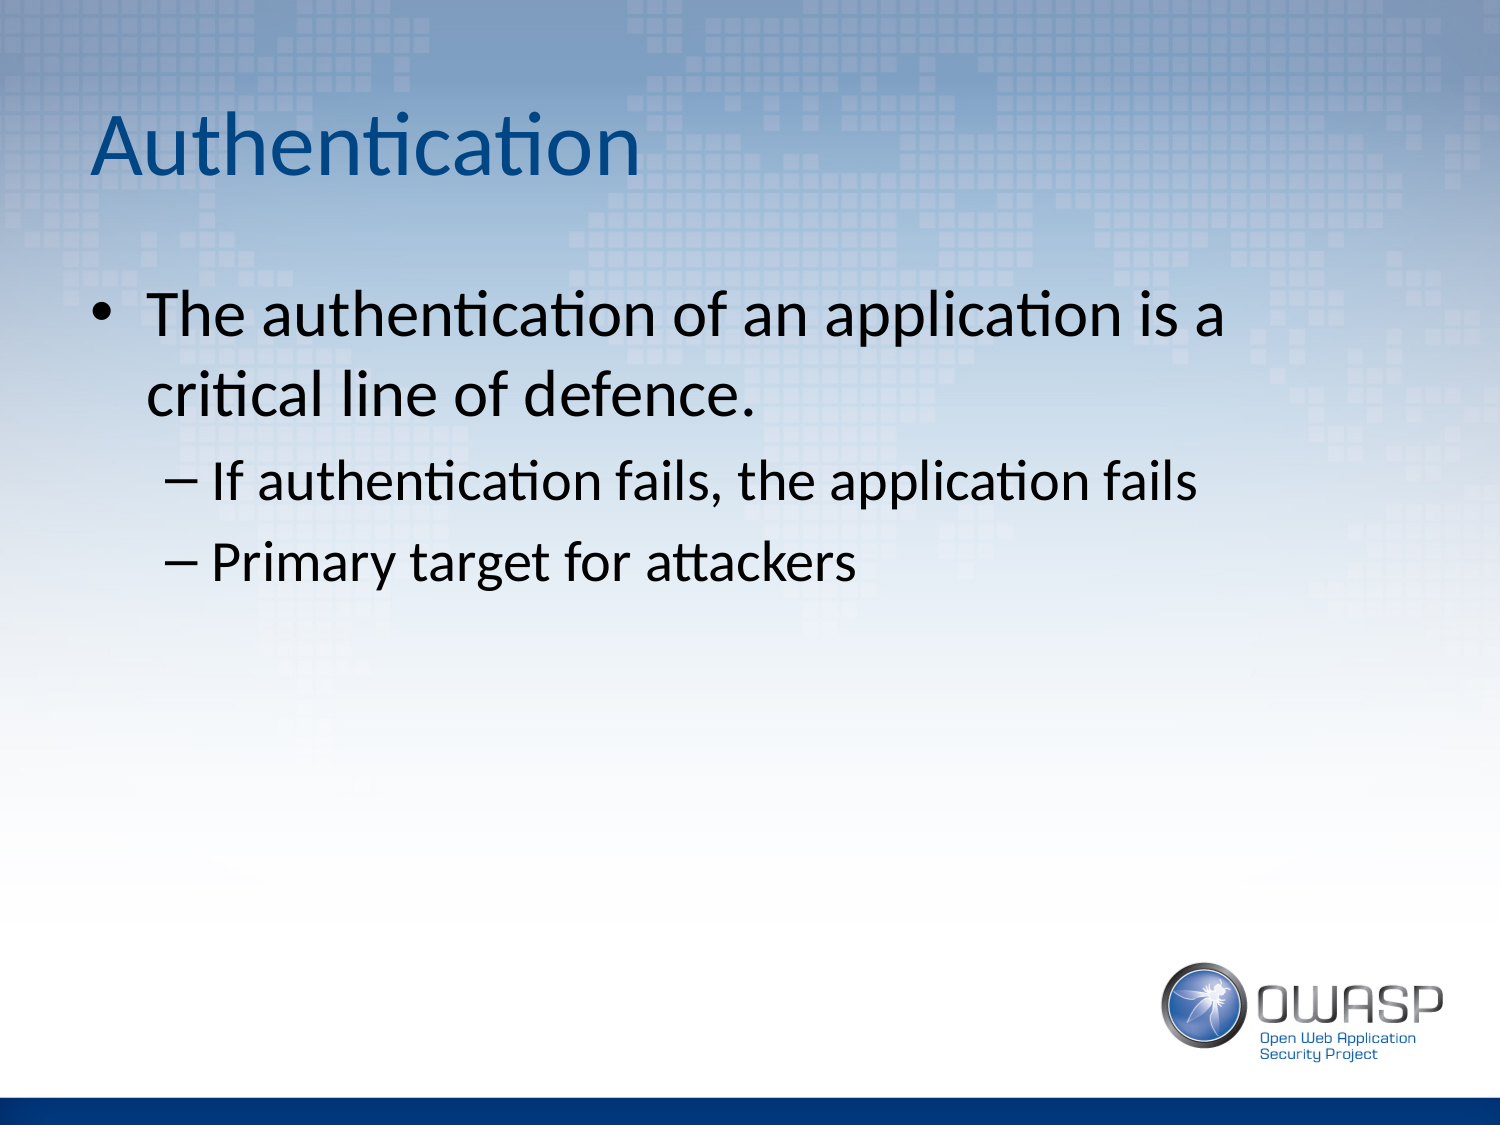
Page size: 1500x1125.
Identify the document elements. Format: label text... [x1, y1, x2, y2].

list The authentication of an application is a critical line of defence. If authentication fails, the application fails Primary target for attackers [75, 262, 1425, 940]
picture [0, 0, 1500, 1125]
title Authentication [75, 45, 1425, 233]
